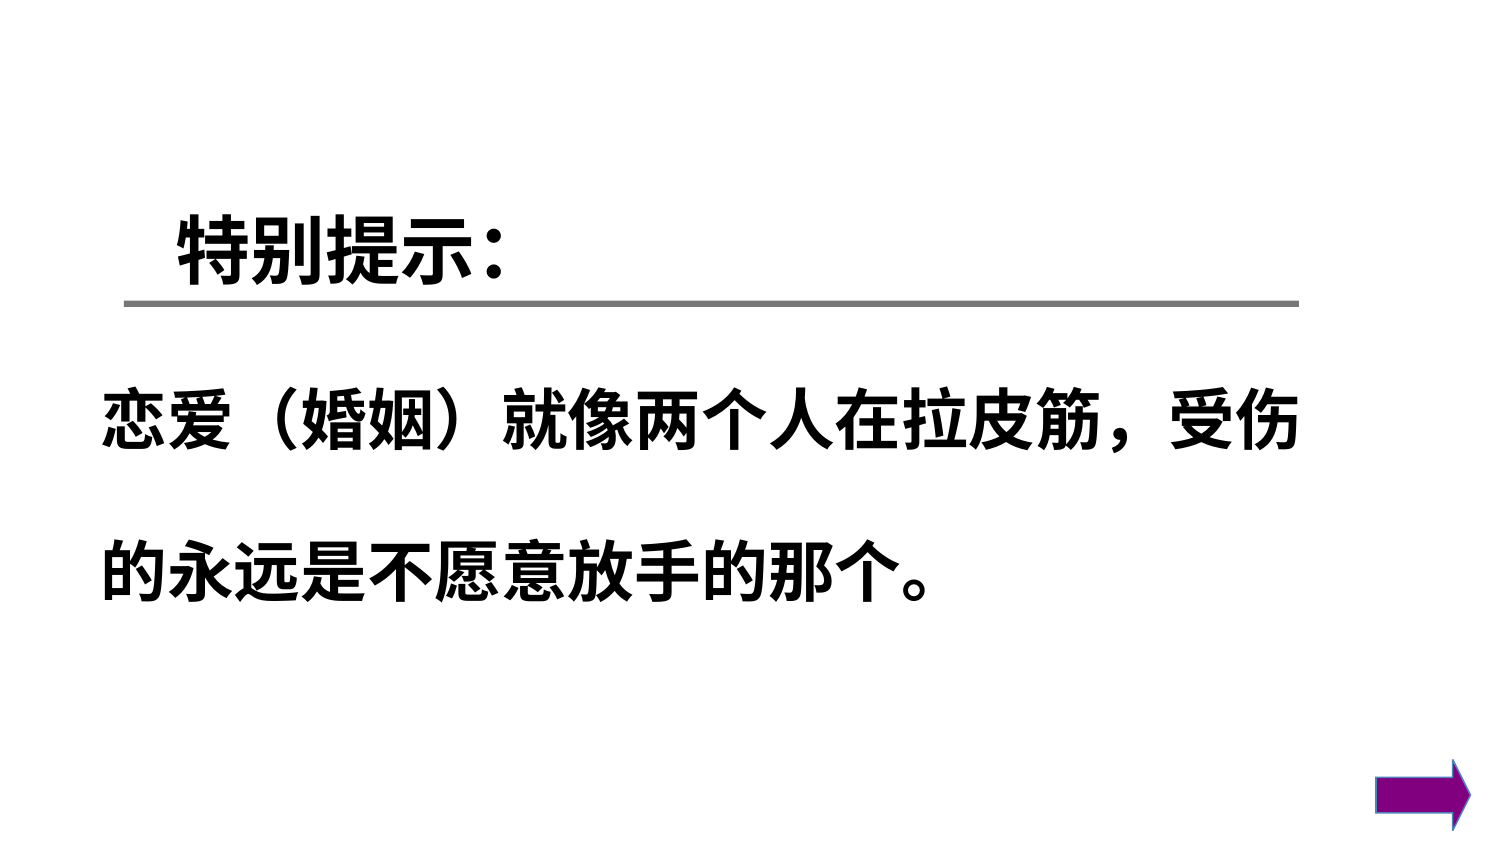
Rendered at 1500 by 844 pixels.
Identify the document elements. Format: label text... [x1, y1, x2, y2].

text_box [1375, 759, 1471, 831]
text_box 特别提示： 恋爱（婚姻）就像两个人在拉皮筋，受伤的永远是不愿意放手的那个。 [85, 114, 1363, 618]
